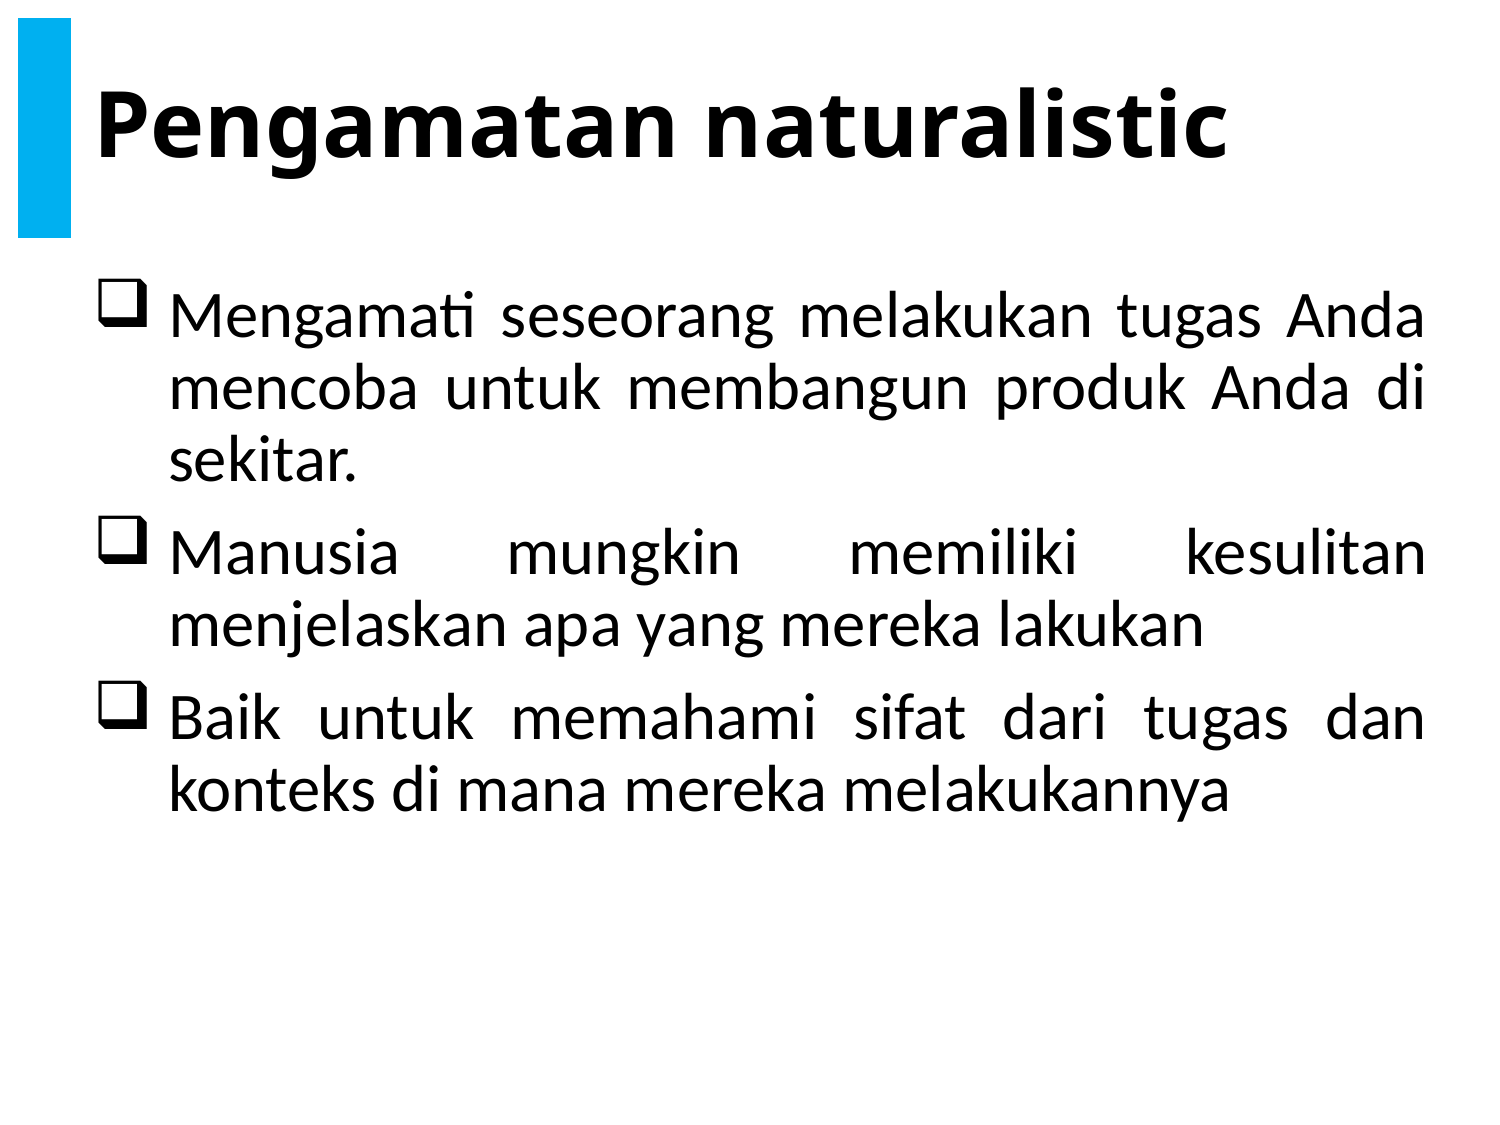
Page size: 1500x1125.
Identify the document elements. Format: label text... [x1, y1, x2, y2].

list Mengamati seseorang melakukan tugas Anda mencoba untuk membangun produk Anda di sekitar. Manusia mungkin memiliki kesulitan menjelaskan apa yang mereka lakukan Baik untuk memahami sifat dari tugas dan konteks di mana mereka melakukannya [78, 272, 1443, 1070]
title Pengamatan naturalistic [78, 19, 1443, 237]
